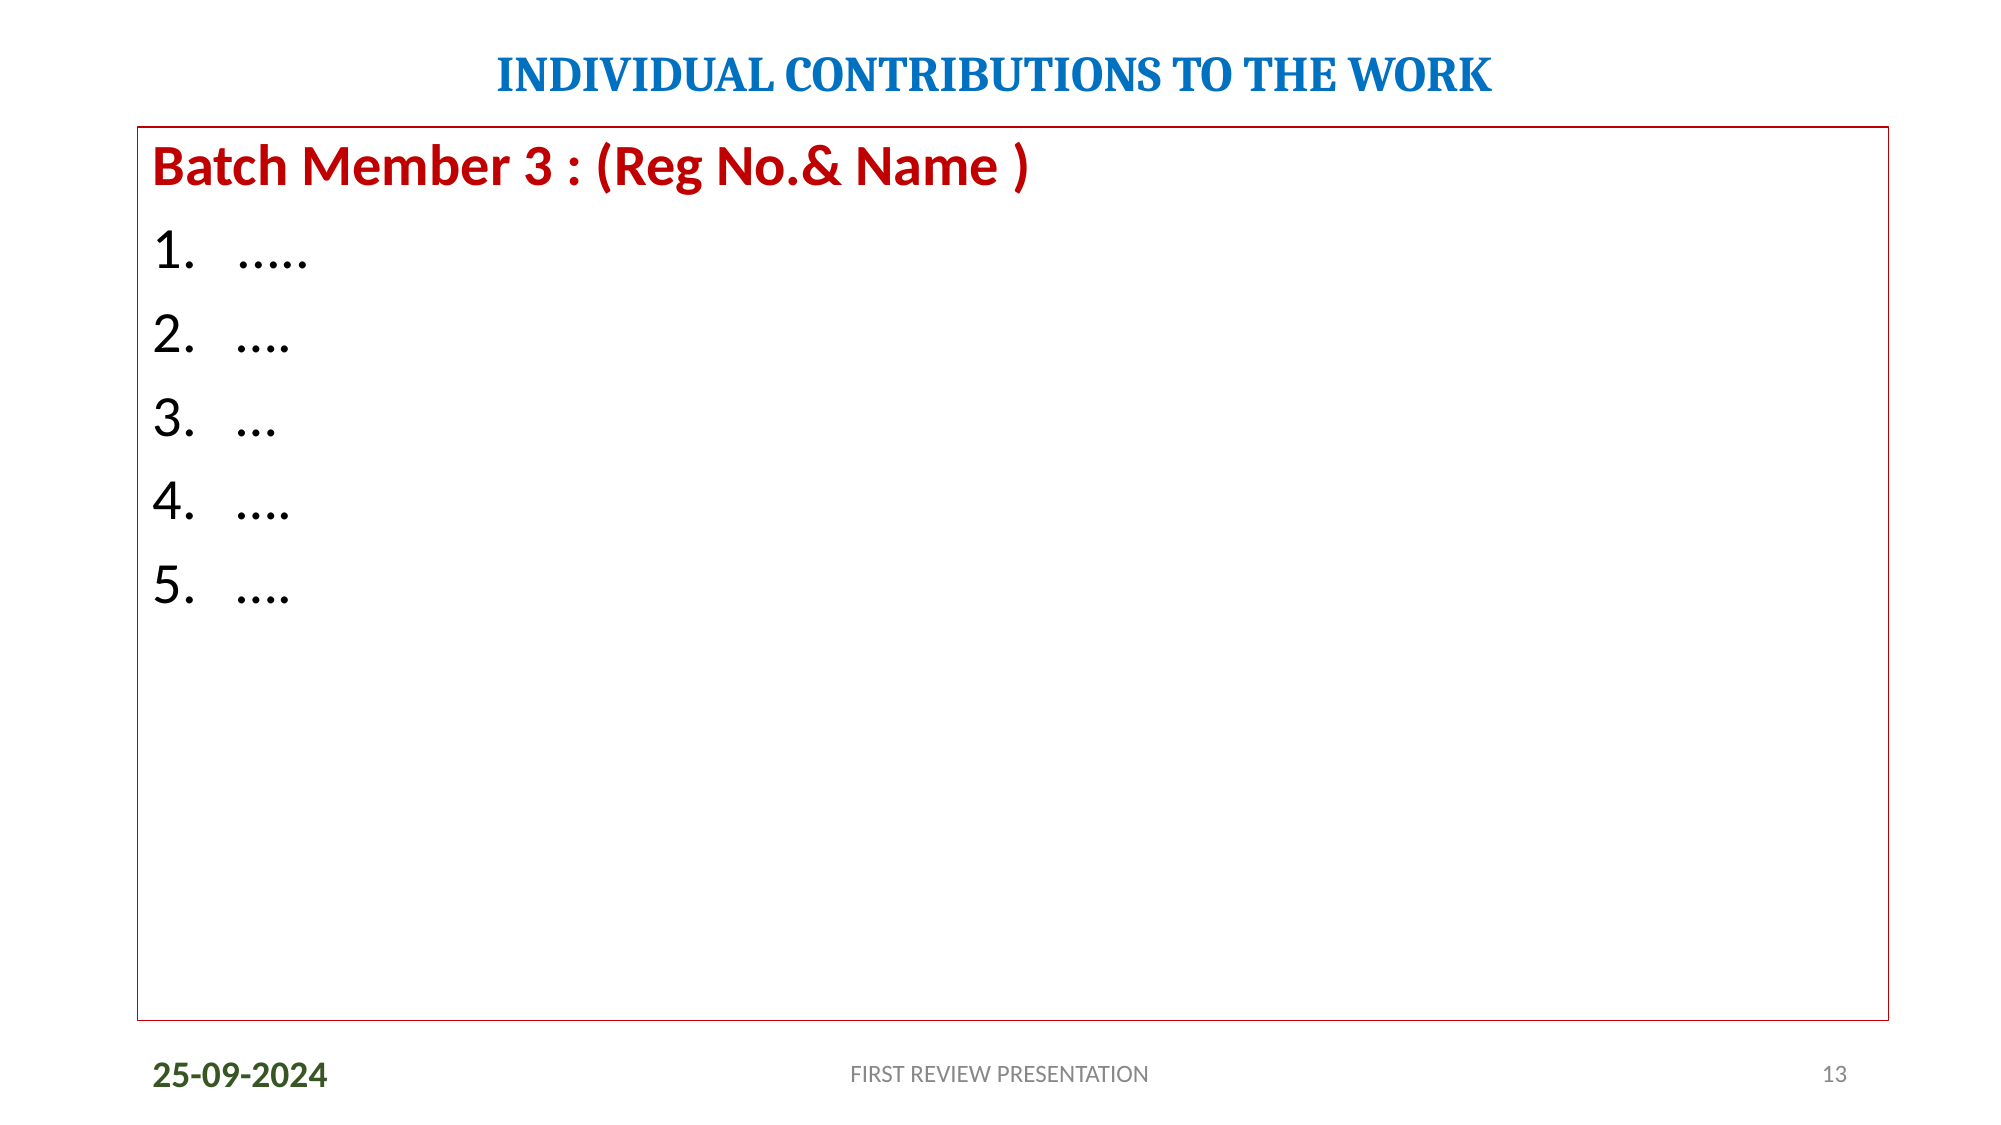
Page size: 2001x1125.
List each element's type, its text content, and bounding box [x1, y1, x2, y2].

slide_number 13 [1412, 1042, 1863, 1103]
footer FIRST REVIEW PRESENTATION [662, 1042, 1338, 1103]
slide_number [137, 1042, 588, 1103]
list Batch Member 3 : (Reg No.& Name ) ..... …. … …. …. [137, 127, 1889, 1021]
title INDIVIDUAL CONTRIBUTIONS TO THE WORK [137, 39, 1863, 112]
